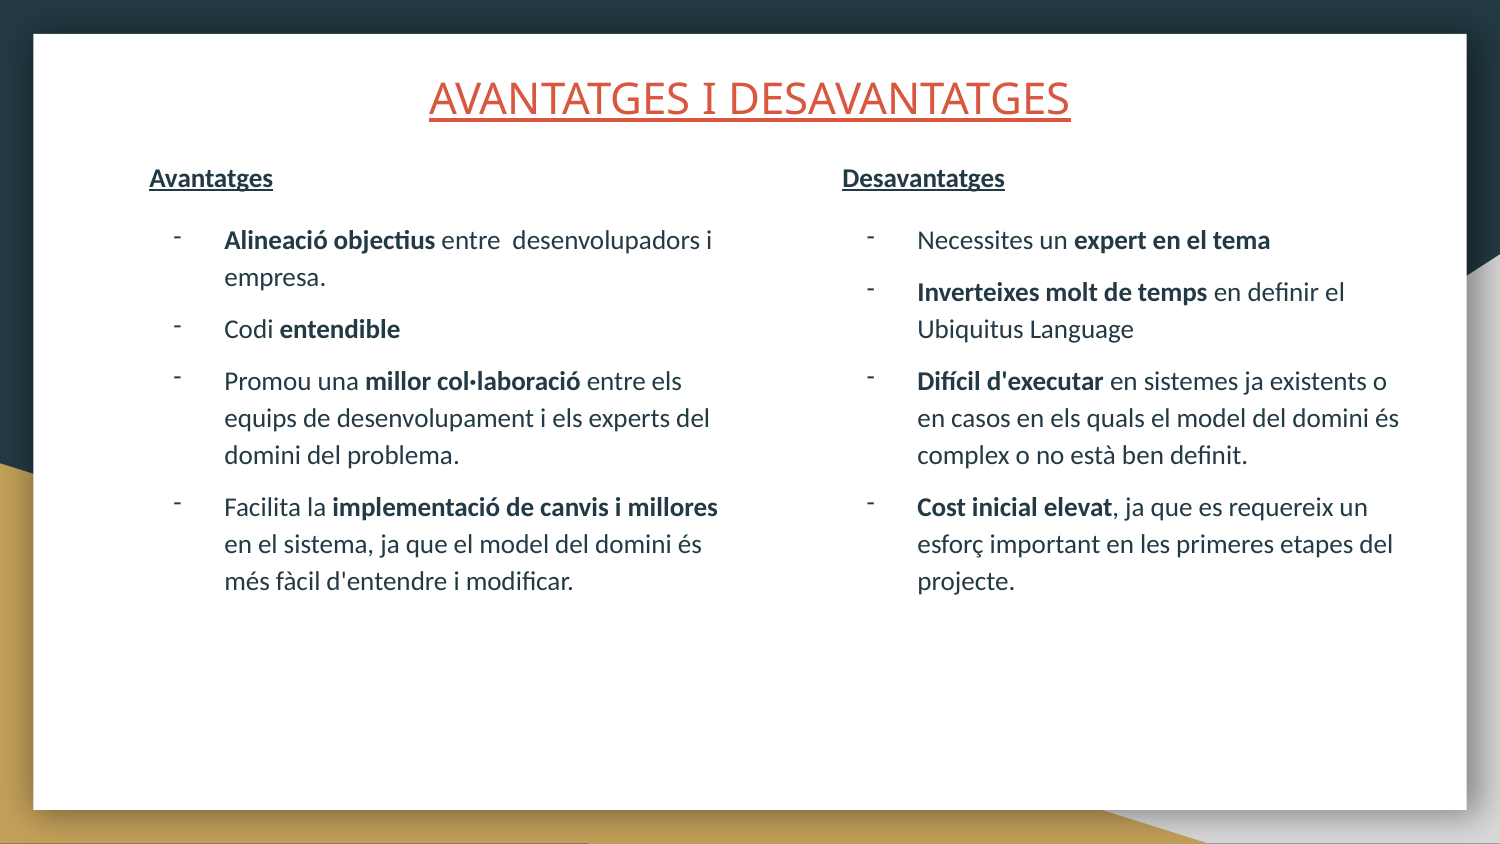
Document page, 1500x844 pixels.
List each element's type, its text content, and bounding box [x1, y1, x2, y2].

list Avantatges Alineació objectius entre desenvolupadors i empresa. Codi entendible Promou una millor col·laboració entre els equips de desenvolupament i els experts del domini del problema. Facilita la implementació de canvis i millores en el sistema, ja que el model del domini és més fàcil d'entendre i modificar. [134, 140, 761, 785]
list Desavantatges Necessites un expert en el tema Inverteixes molt de temps en definir el Ubiquitus Language Difícil d'executar en sistemes ja existents o en casos en els quals el model del domini és complex o no està ben definit. Cost inicial elevat, ja que es requereix un esforç important en les primeres etapes del projecte. [827, 140, 1433, 764]
title AVANTATGES I DESAVANTATGES [134, 56, 1366, 213]
